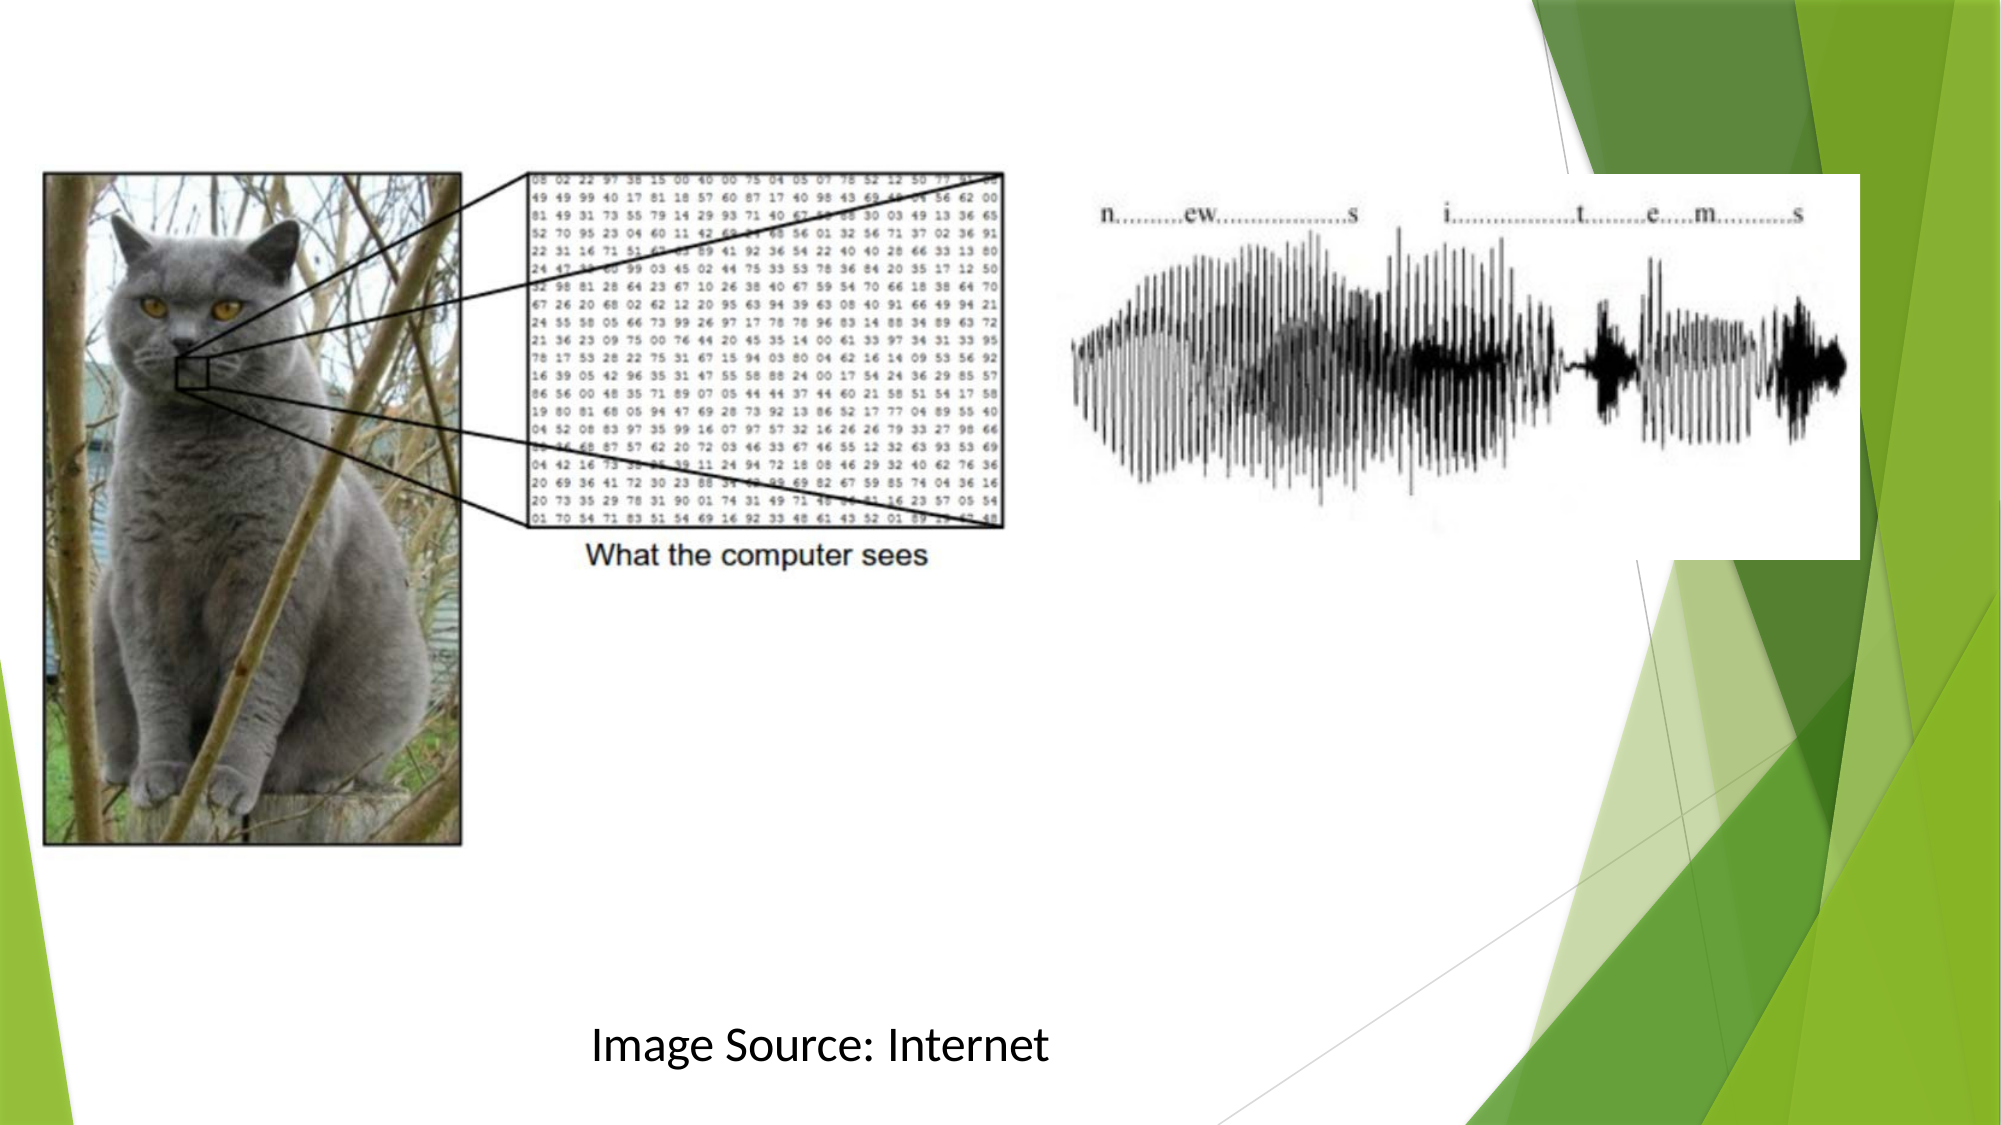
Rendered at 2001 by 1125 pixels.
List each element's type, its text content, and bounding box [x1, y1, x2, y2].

text_box Image Source: Internet [588, 1022, 1056, 1072]
text_box [35, 164, 1019, 861]
text_box [1056, 174, 1861, 560]
